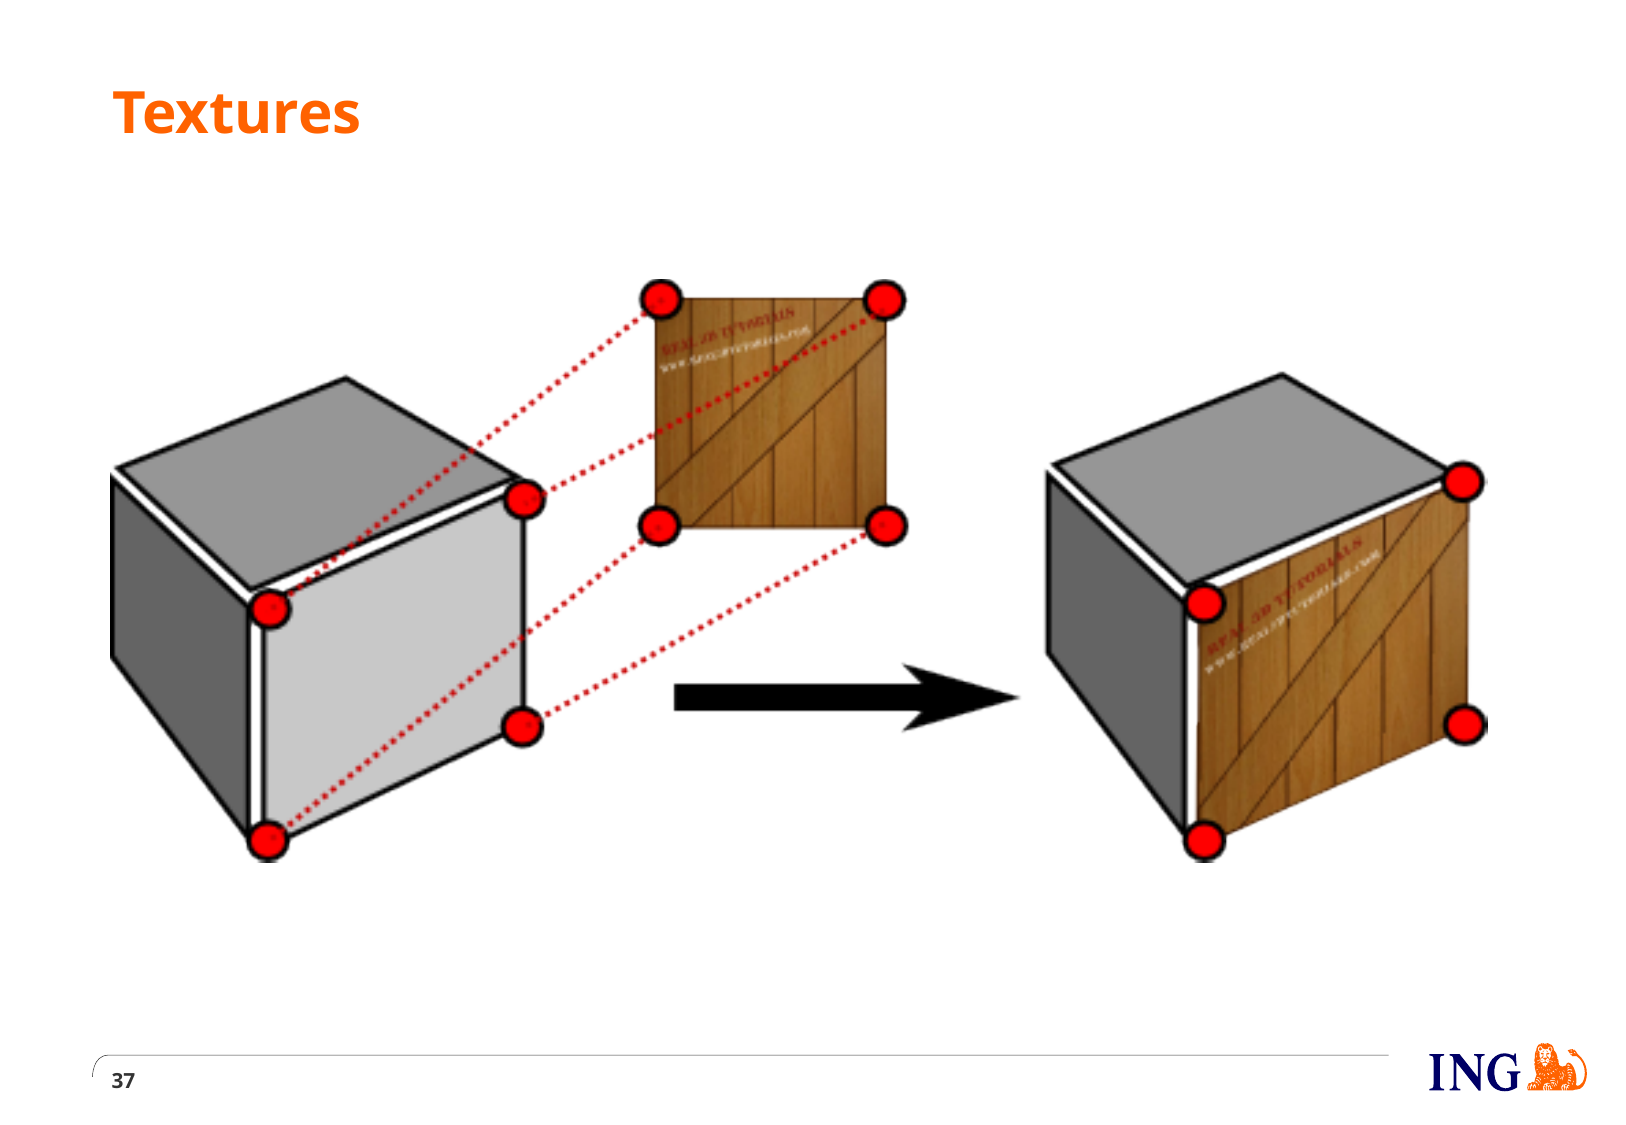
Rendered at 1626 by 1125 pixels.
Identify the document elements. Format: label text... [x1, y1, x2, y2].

picture [110, 279, 1488, 863]
title Textures [112, 46, 1511, 187]
slide_number 37 [111, 1066, 178, 1097]
